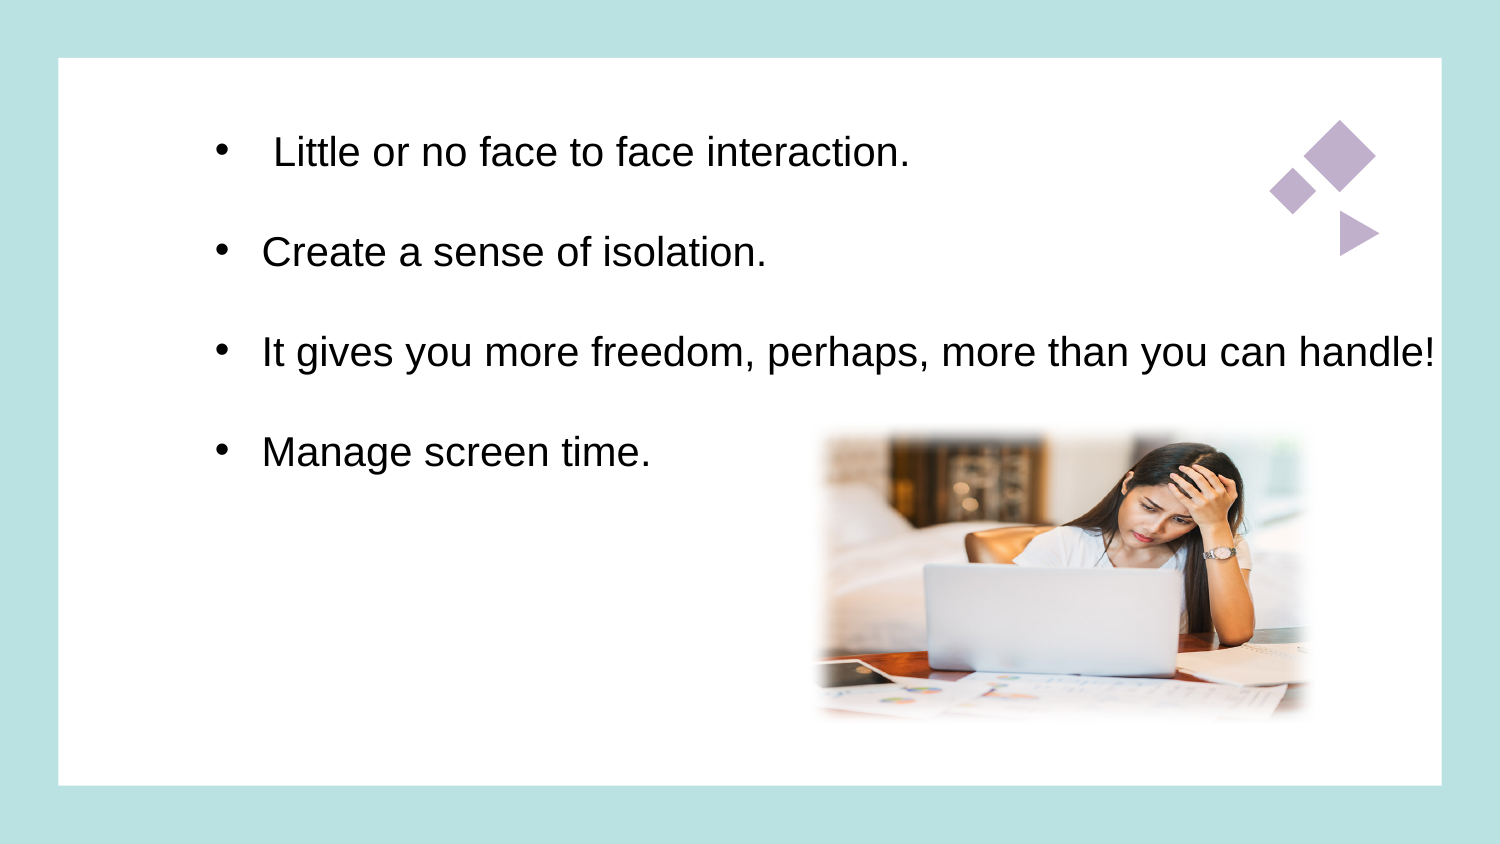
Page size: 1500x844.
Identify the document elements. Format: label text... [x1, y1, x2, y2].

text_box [1269, 119, 1380, 257]
text_box Little or no face to face interaction. Create a sense of isolation. It gives you more freedom, perhaps, more than you can handle! Manage screen time. [199, 116, 1500, 482]
picture [809, 421, 1317, 725]
